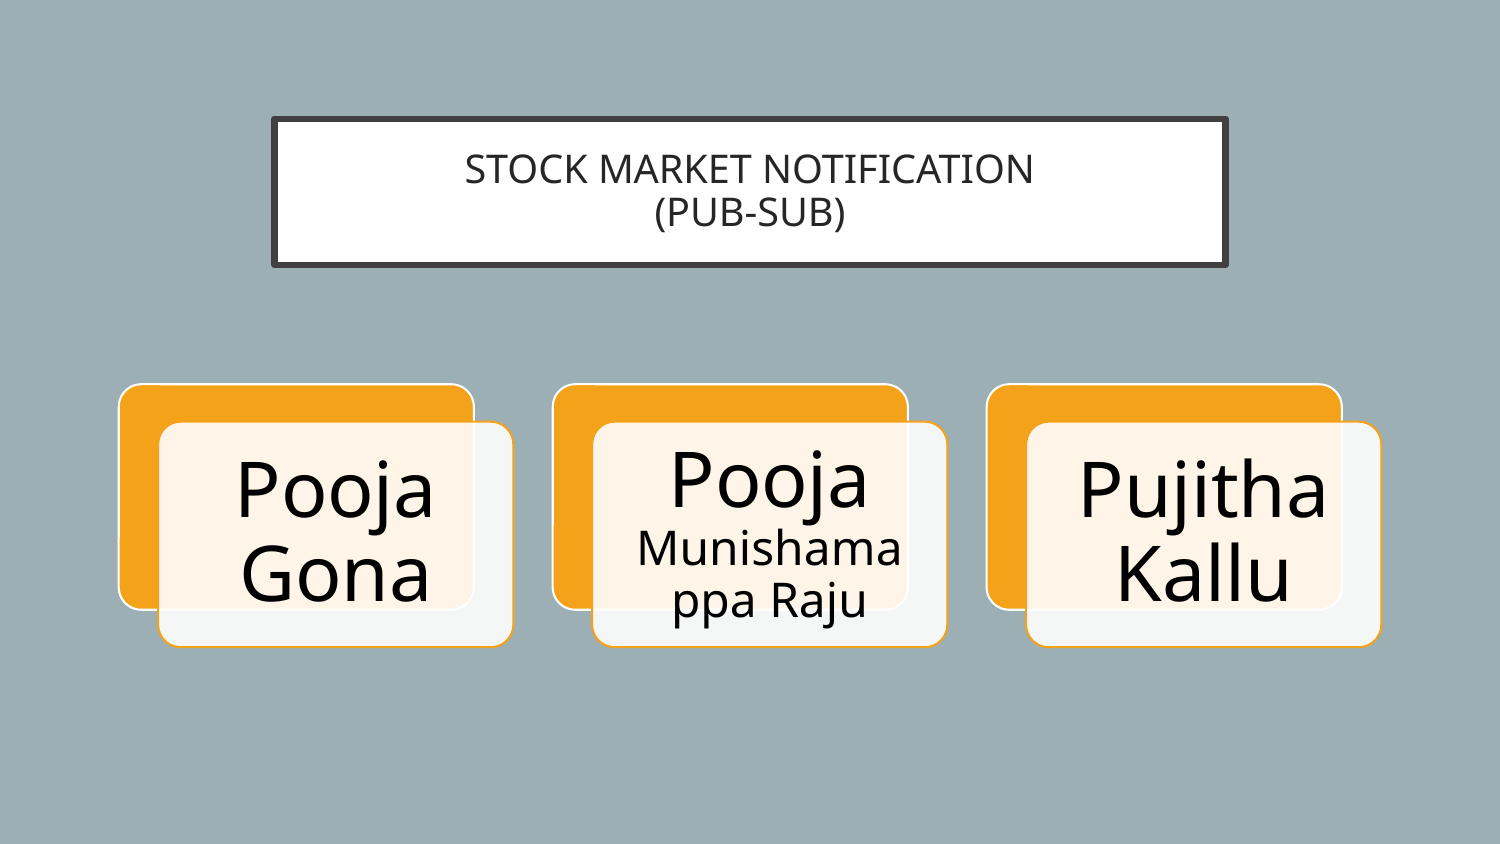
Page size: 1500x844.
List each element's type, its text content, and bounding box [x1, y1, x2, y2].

title STOCK MARKET NOTIFICATION (PUB-SUB) [271, 116, 1229, 268]
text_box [118, 384, 1382, 648]
